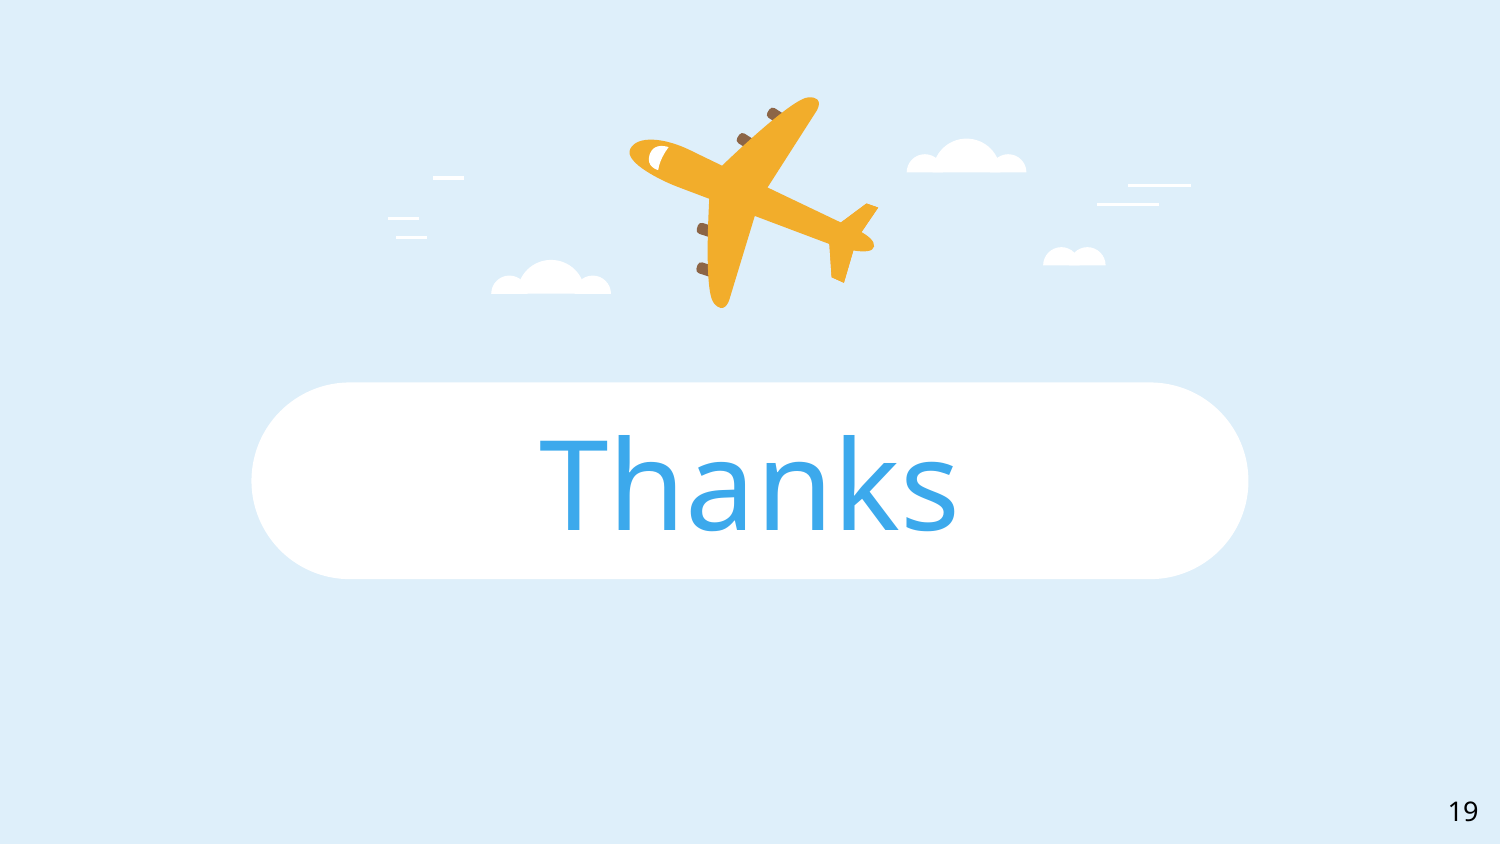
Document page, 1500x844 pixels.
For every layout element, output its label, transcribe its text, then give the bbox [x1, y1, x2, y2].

text_box [251, 382, 1249, 580]
title Thanks [373, 401, 1127, 561]
slide_number 19 [1403, 779, 1494, 844]
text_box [387, 96, 1191, 309]
